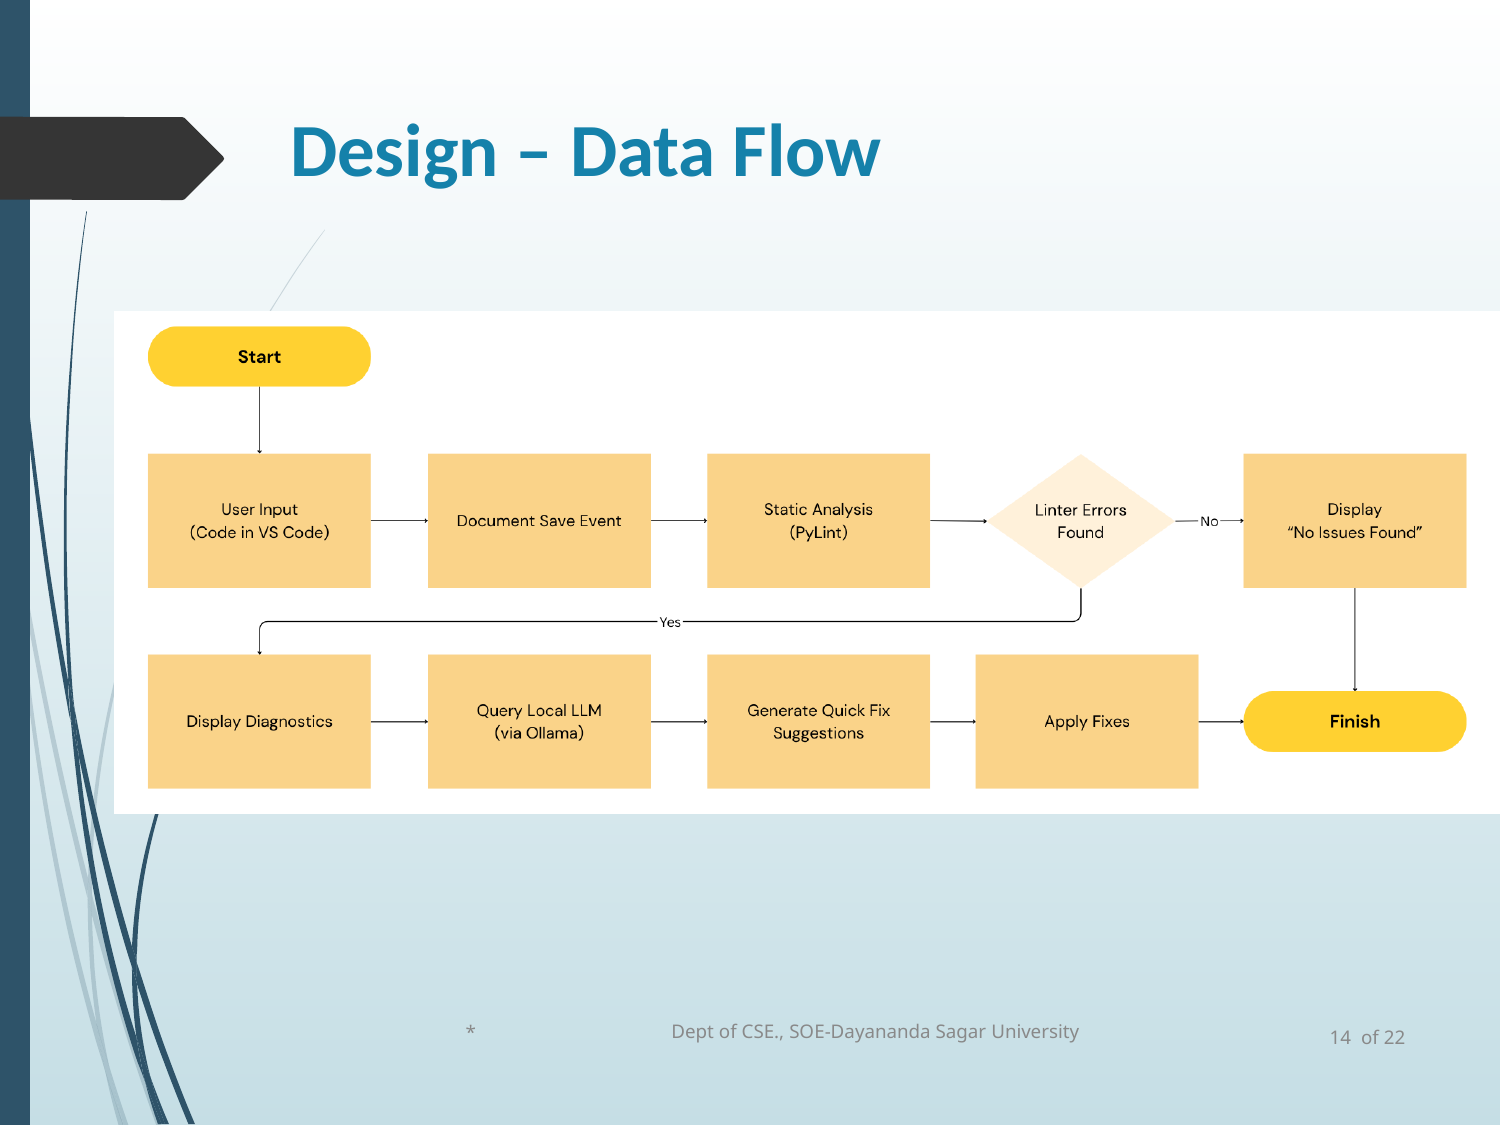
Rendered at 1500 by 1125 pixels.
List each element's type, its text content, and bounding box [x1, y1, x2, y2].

text_box * [315, 1001, 474, 1062]
slide_number 14 of 22 [1303, 1007, 1432, 1068]
title Design – Data Flow [275, 94, 1356, 217]
text_box Dept of CSE., SOE-Dayananda Sagar University [474, 1001, 1275, 1062]
picture [113, 311, 1500, 814]
